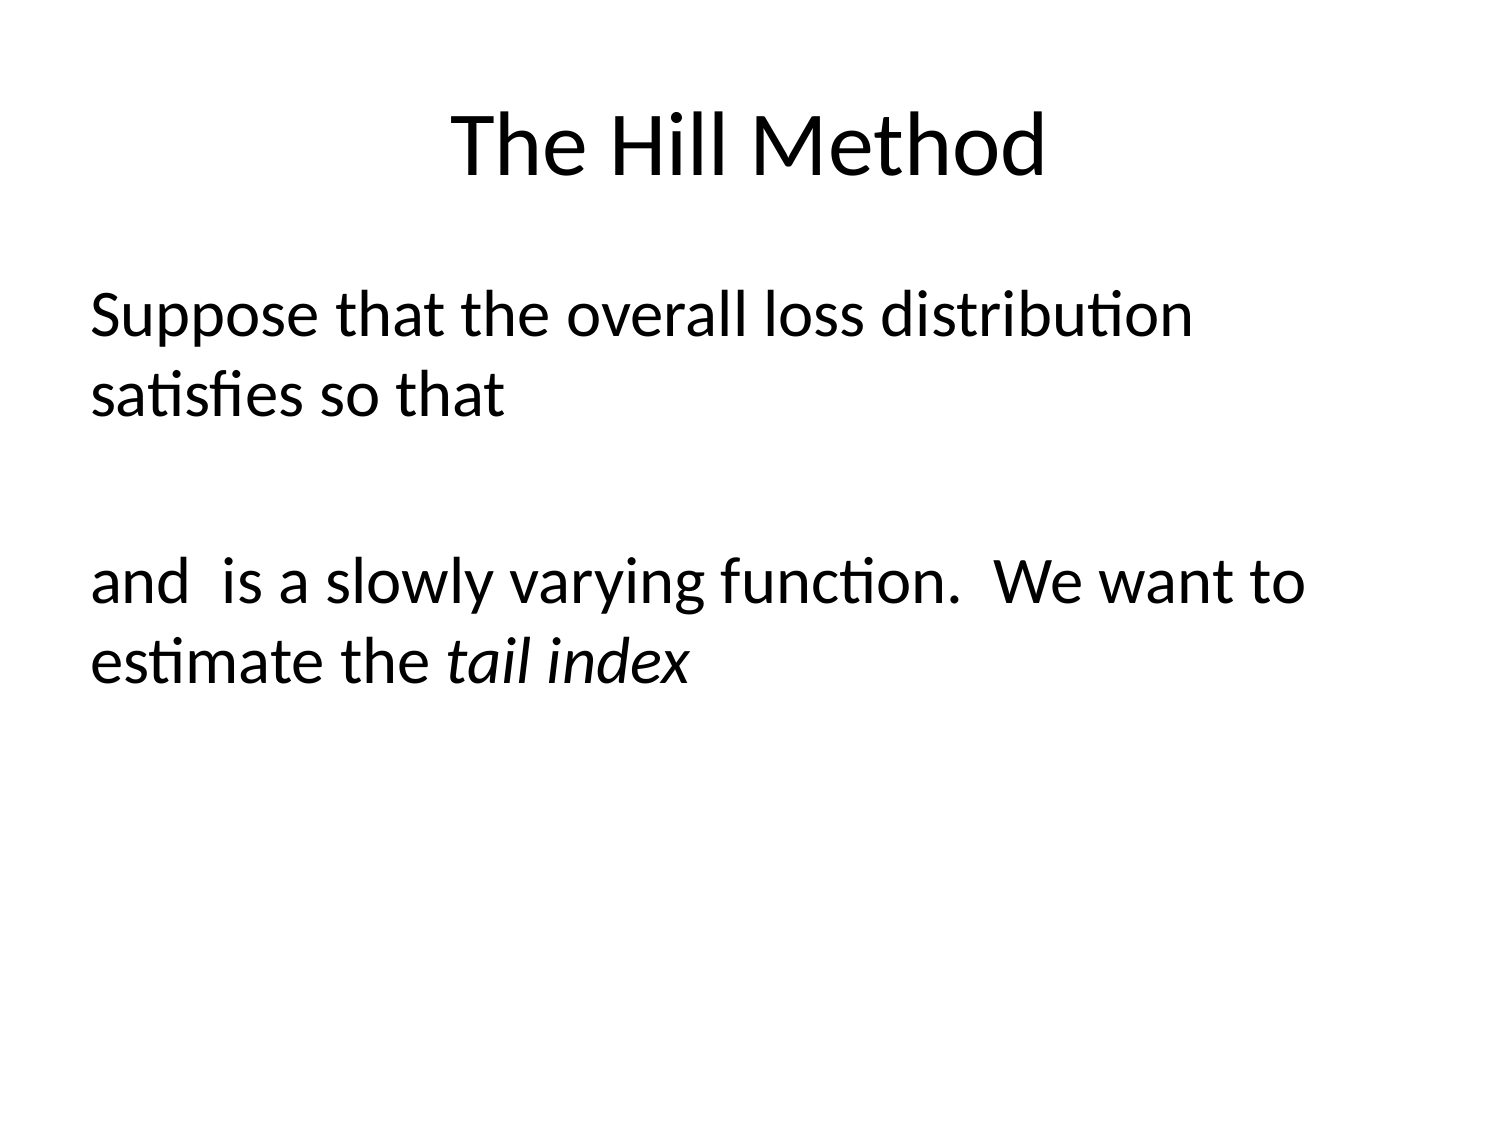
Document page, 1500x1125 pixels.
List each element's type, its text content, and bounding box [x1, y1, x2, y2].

title The Hill Method [75, 45, 1425, 233]
